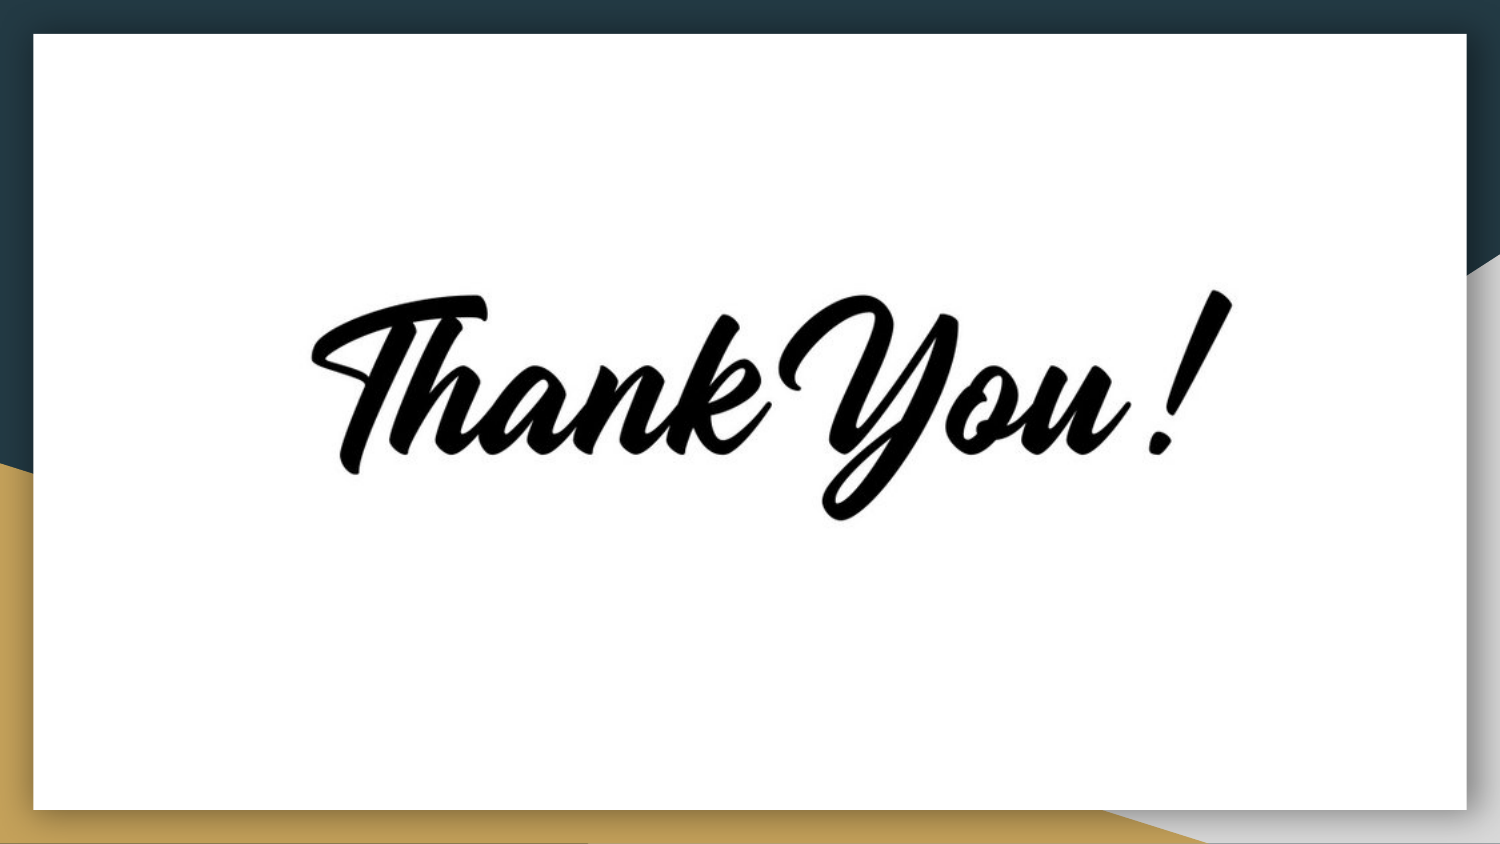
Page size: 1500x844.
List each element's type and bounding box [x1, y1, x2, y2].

picture [172, 165, 1372, 646]
